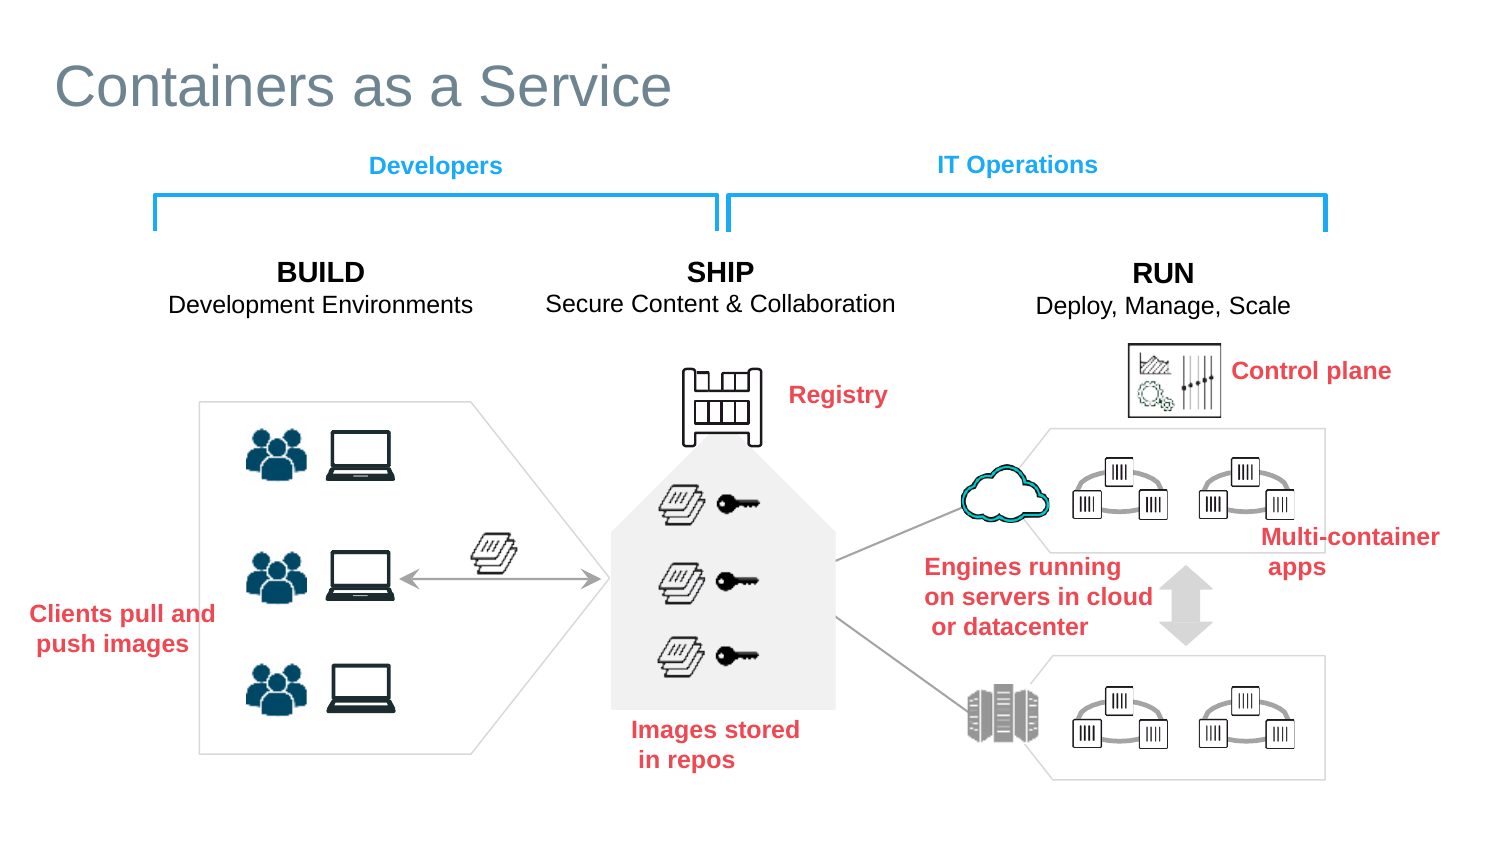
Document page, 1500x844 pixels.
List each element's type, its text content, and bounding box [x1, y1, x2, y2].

text_box [722, 372, 735, 391]
text_box Images stored in repos [629, 711, 803, 774]
text_box [1265, 719, 1295, 749]
text_box [728, 195, 1326, 232]
text_box SHIP Secure Content & Collaboration [543, 250, 899, 318]
text_box [325, 430, 395, 481]
text_box [246, 547, 307, 609]
text_box Registry [786, 376, 891, 409]
text_box [333, 701, 390, 707]
text_box [695, 371, 710, 392]
text_box [1260, 472, 1288, 511]
text_box [1138, 719, 1168, 749]
text_box [327, 700, 395, 710]
text_box [334, 666, 388, 697]
text_box [1159, 565, 1212, 646]
text_box [1134, 702, 1162, 740]
text_box Control plane [1229, 352, 1395, 385]
text_box [398, 568, 602, 590]
text_box BUILD Development Environments [165, 251, 476, 319]
text_box [325, 550, 395, 601]
text_box [835, 615, 967, 713]
text_box [657, 556, 706, 610]
text_box Clients pull and push images [27, 595, 219, 658]
text_box [1198, 686, 1260, 748]
text_box [1138, 489, 1168, 520]
text_box [199, 401, 610, 755]
text_box [683, 368, 762, 447]
text_box [155, 194, 717, 232]
text_box [469, 527, 518, 580]
text_box [1134, 472, 1161, 511]
text_box [1072, 457, 1134, 519]
text_box [1198, 457, 1260, 519]
text_box Engines running on servers in cloud or datacenter [922, 548, 1156, 640]
text_box [1265, 489, 1295, 517]
text_box [1127, 343, 1222, 418]
text_box [960, 464, 1050, 523]
title Containers as a Service [52, 45, 677, 189]
text_box [332, 664, 390, 700]
text_box [246, 660, 307, 721]
text_box [656, 630, 705, 683]
text_box [967, 684, 1039, 744]
text_box [1024, 655, 1326, 780]
text_box [1022, 428, 1326, 553]
text_box [736, 372, 749, 382]
text_box Multi-container apps [1258, 517, 1443, 580]
text_box [246, 424, 307, 486]
text_box [1260, 701, 1288, 741]
text_box [611, 433, 835, 710]
text_box [1072, 686, 1134, 748]
text_box RUN Deploy, Manage, Scale [1032, 252, 1295, 320]
text_box [703, 638, 766, 672]
text_box [657, 478, 706, 531]
text_box [835, 507, 960, 563]
text_box [703, 564, 766, 597]
text_box [704, 486, 767, 520]
text_box Developers [366, 147, 506, 180]
text_box IT Operations [935, 146, 1101, 179]
